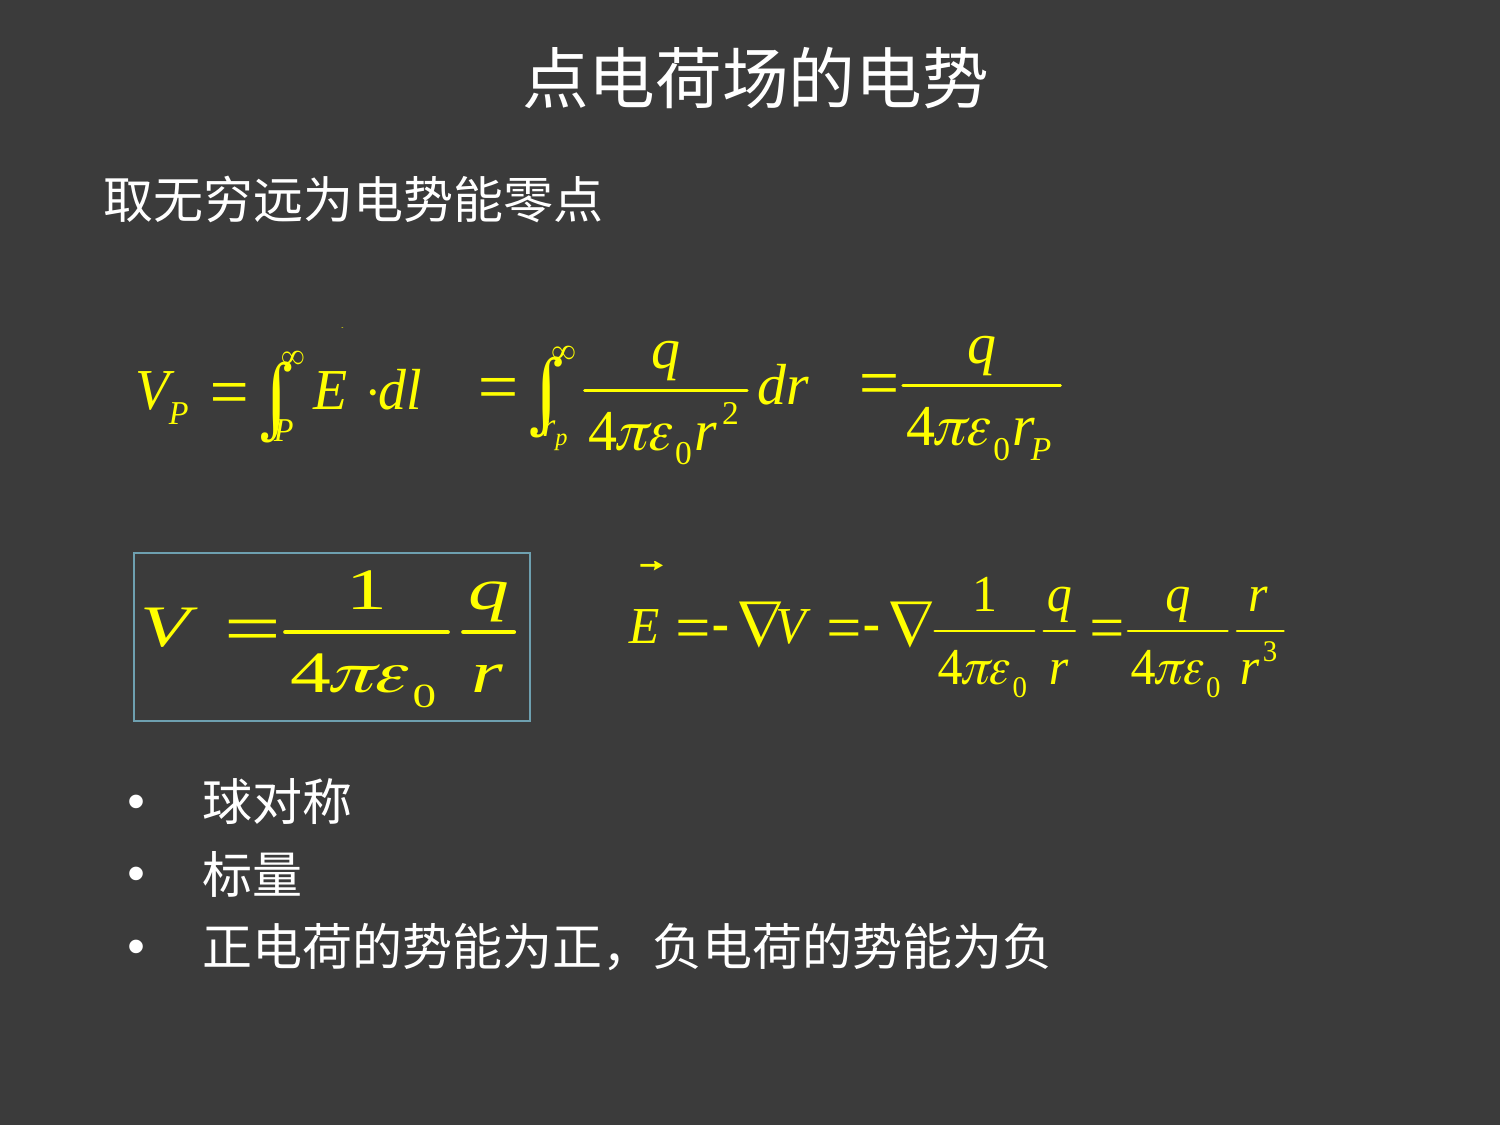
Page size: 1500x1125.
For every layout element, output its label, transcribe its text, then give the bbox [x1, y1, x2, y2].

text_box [847, 308, 1076, 473]
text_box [134, 553, 530, 721]
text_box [466, 312, 824, 478]
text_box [619, 561, 1295, 709]
text_box 点电荷场的电势 [359, 29, 1152, 125]
text_box 球对称 标量 正电荷的势能为正，负电荷的势能为负 [112, 763, 1388, 984]
text_box 取无穷远为电势能零点 [88, 160, 881, 236]
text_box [132, 327, 445, 454]
